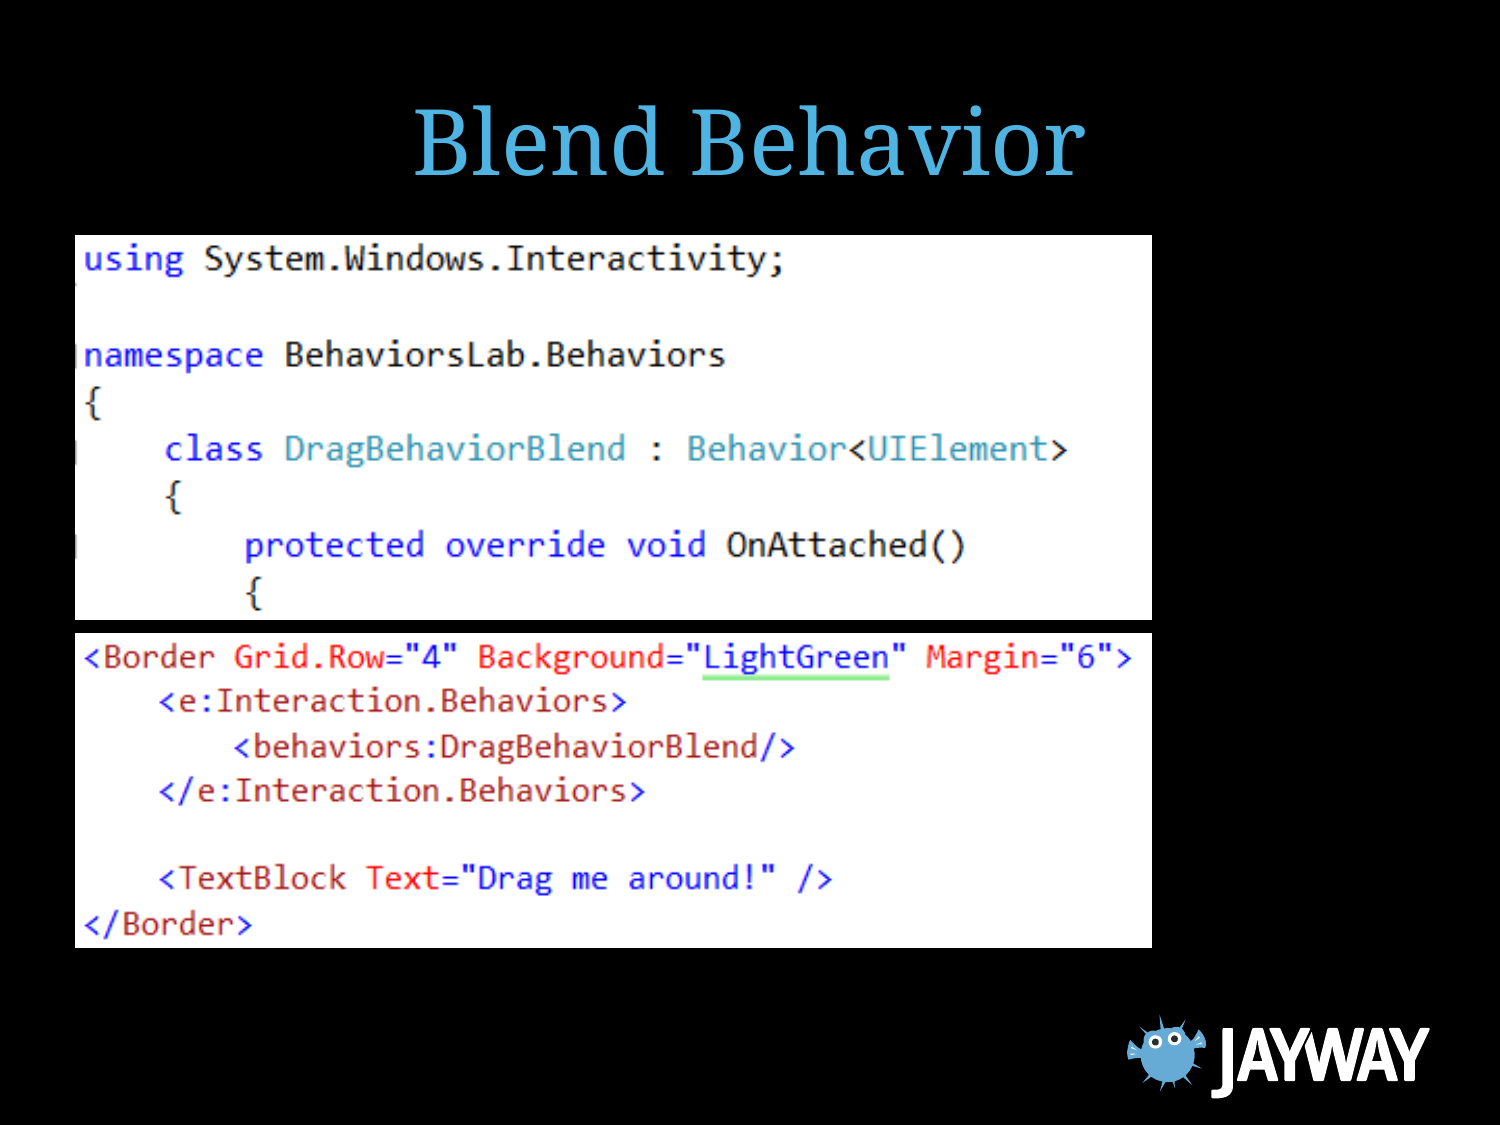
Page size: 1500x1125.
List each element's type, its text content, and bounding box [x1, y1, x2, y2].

title Blend Behavior [75, 45, 1425, 233]
picture [75, 235, 1152, 620]
picture [75, 633, 1152, 948]
